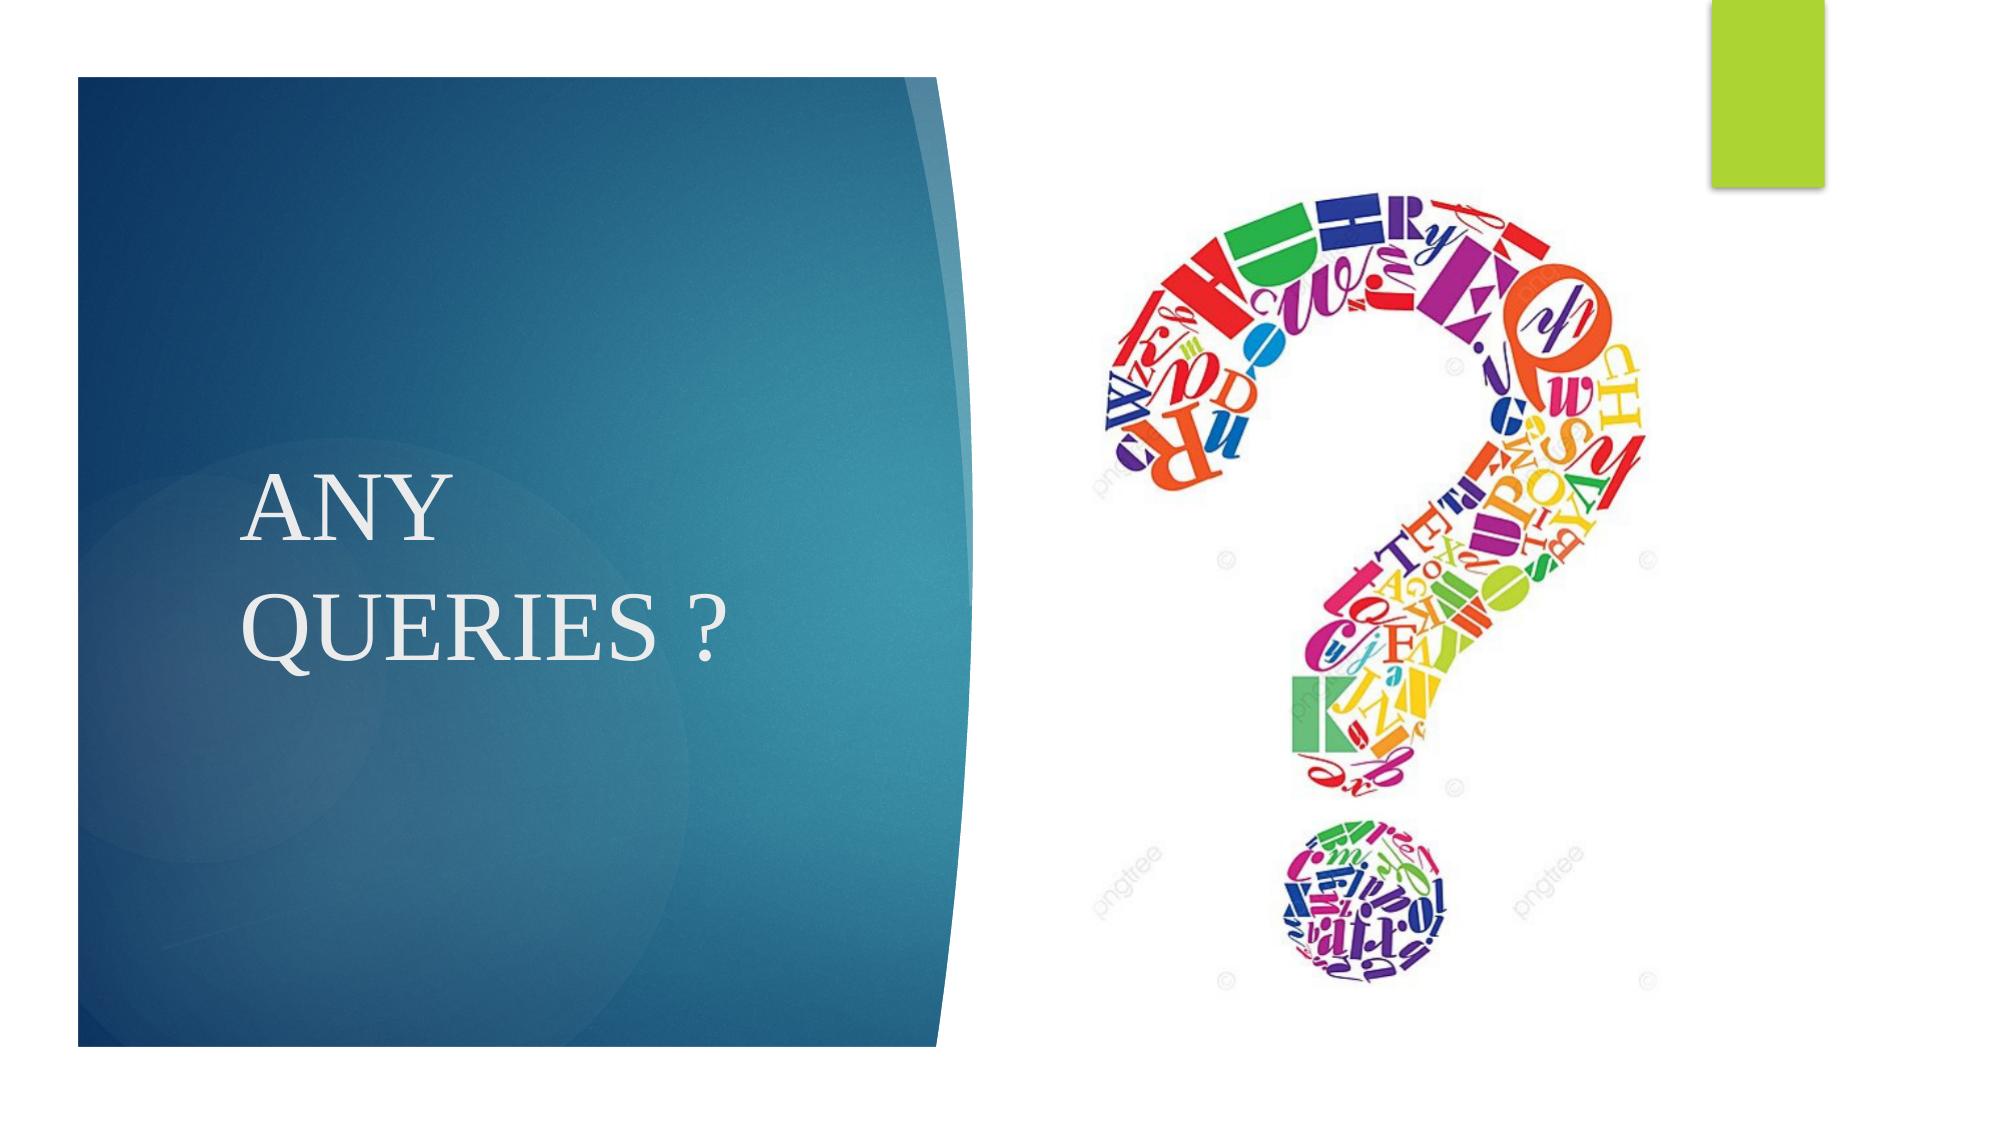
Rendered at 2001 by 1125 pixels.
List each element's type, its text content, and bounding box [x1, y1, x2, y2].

title ANY QUERIES ? [224, 403, 858, 688]
picture [1078, 167, 1674, 1010]
